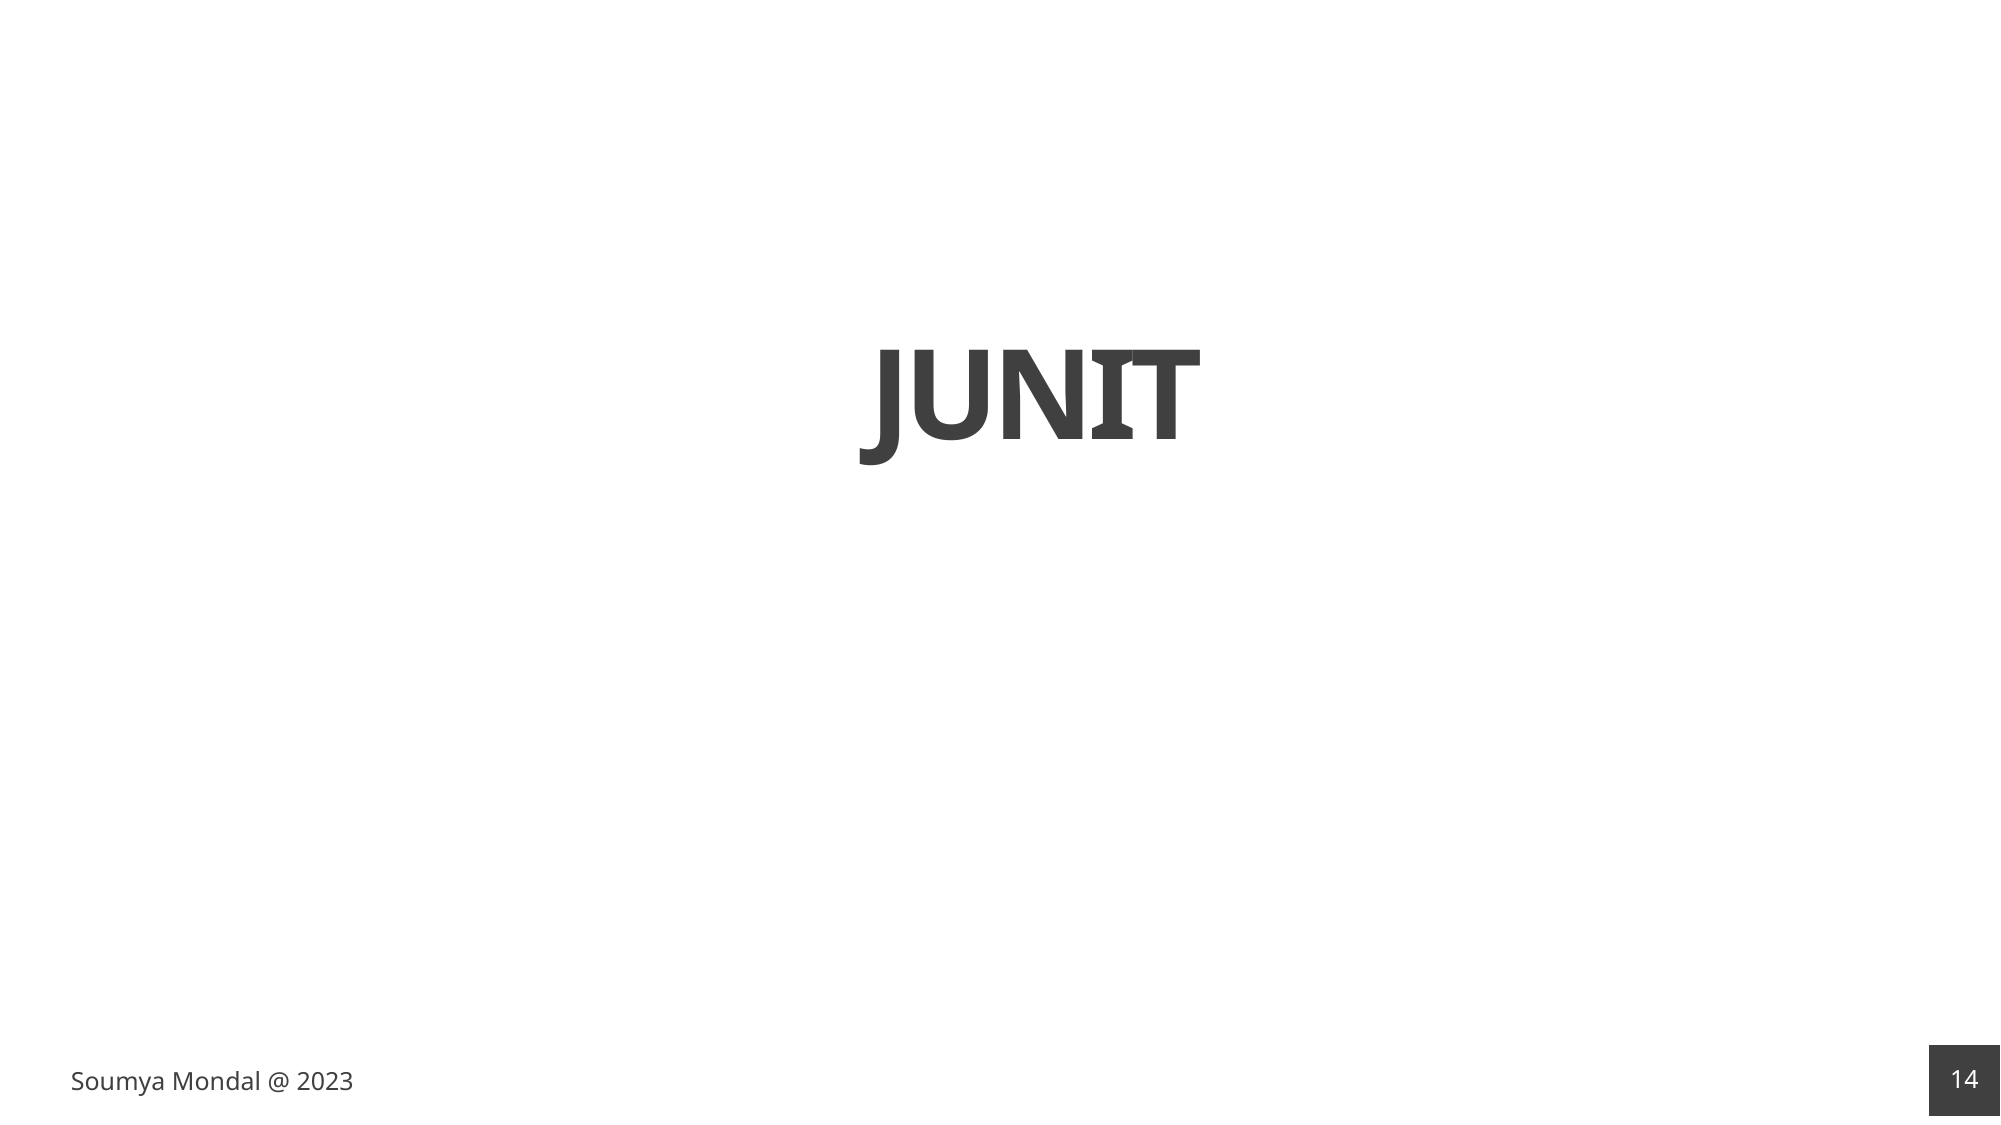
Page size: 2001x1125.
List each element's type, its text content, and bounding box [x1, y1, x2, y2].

slide_number 14 [1929, 1045, 2000, 1116]
title JUNIT [839, 306, 1930, 492]
footer Soumya Mondal @ 2023 [70, 1056, 1000, 1105]
